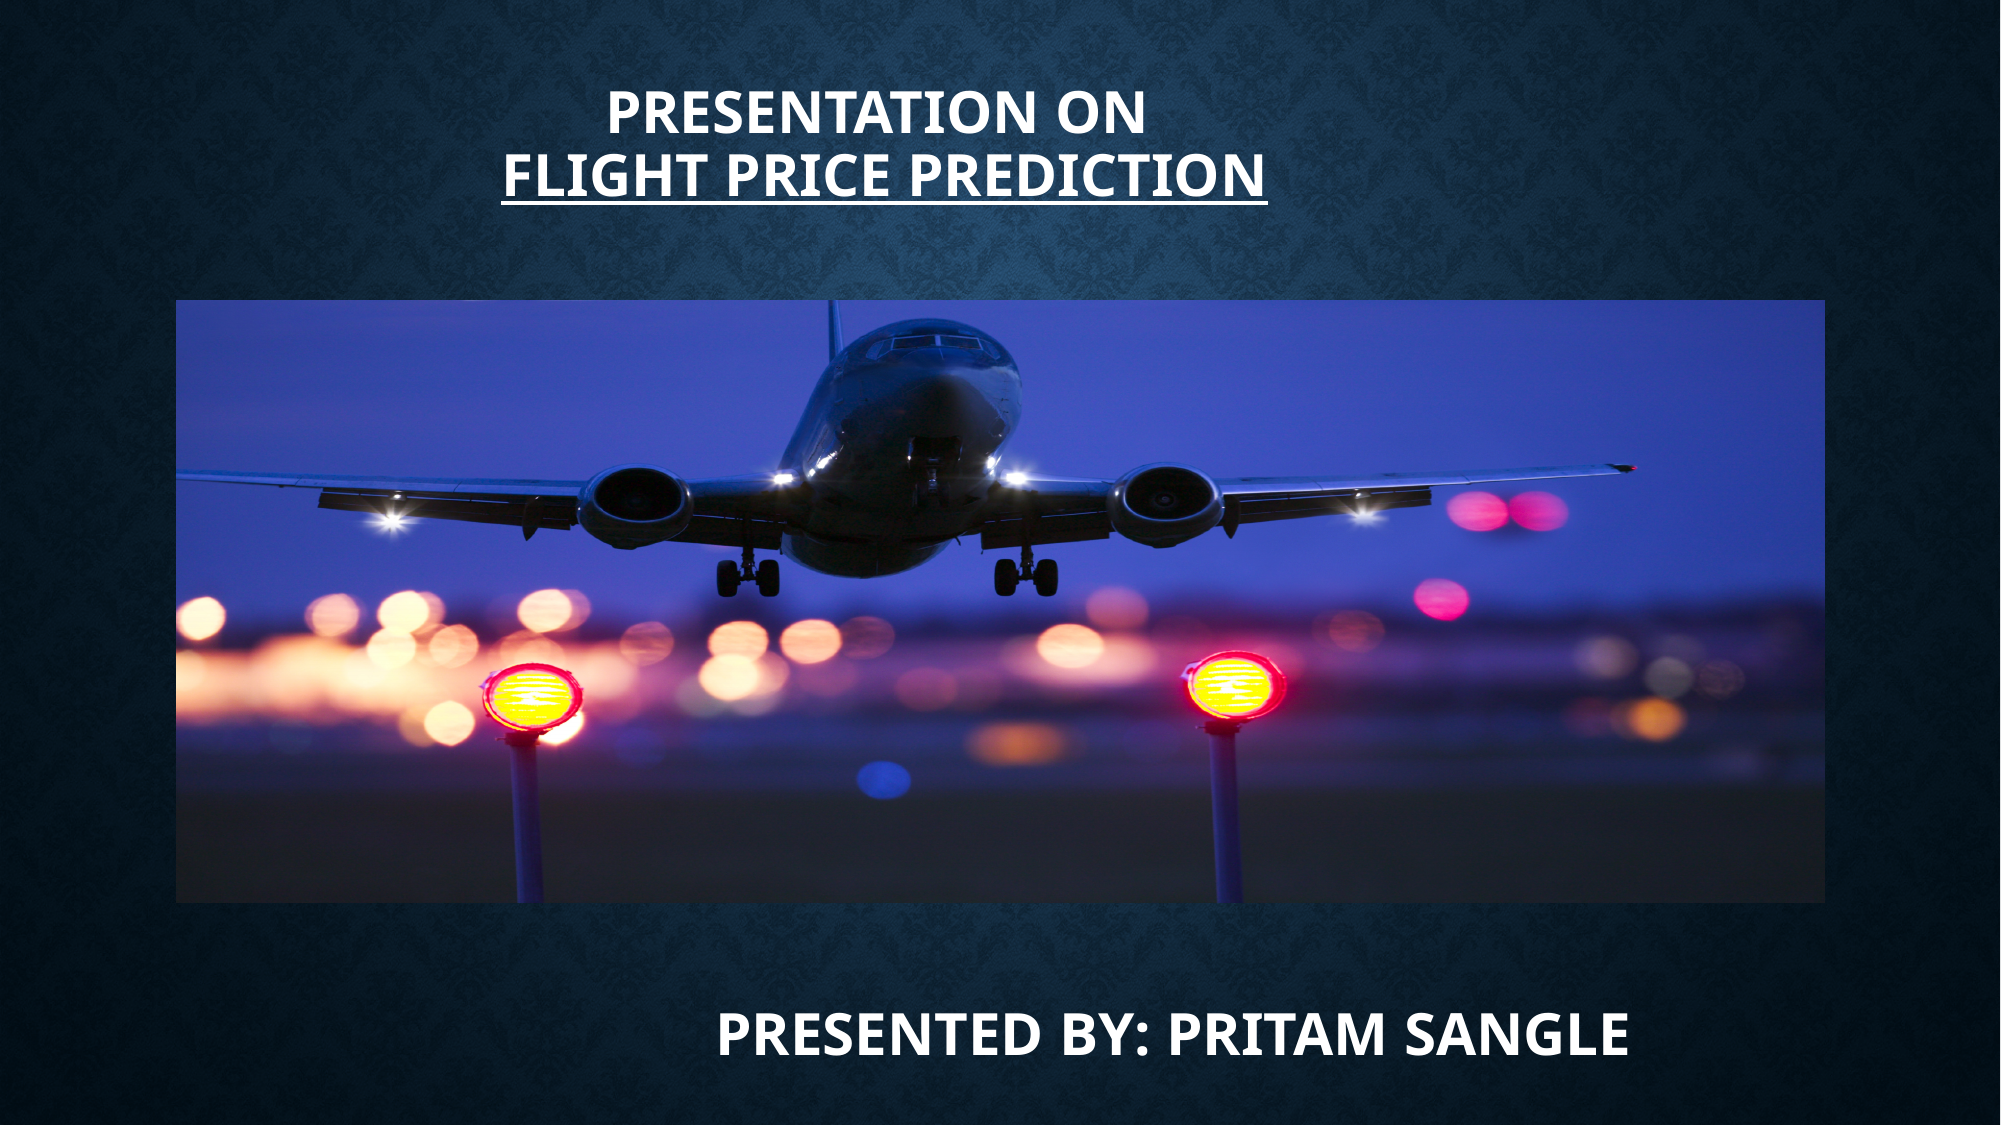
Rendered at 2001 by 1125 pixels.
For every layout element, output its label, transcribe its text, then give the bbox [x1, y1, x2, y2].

title Presentation on Flight Price Prediction [125, 34, 1644, 259]
list PRESENTED BY: PRITAM SANGLE [700, 958, 1825, 1078]
picture [176, 300, 1826, 904]
